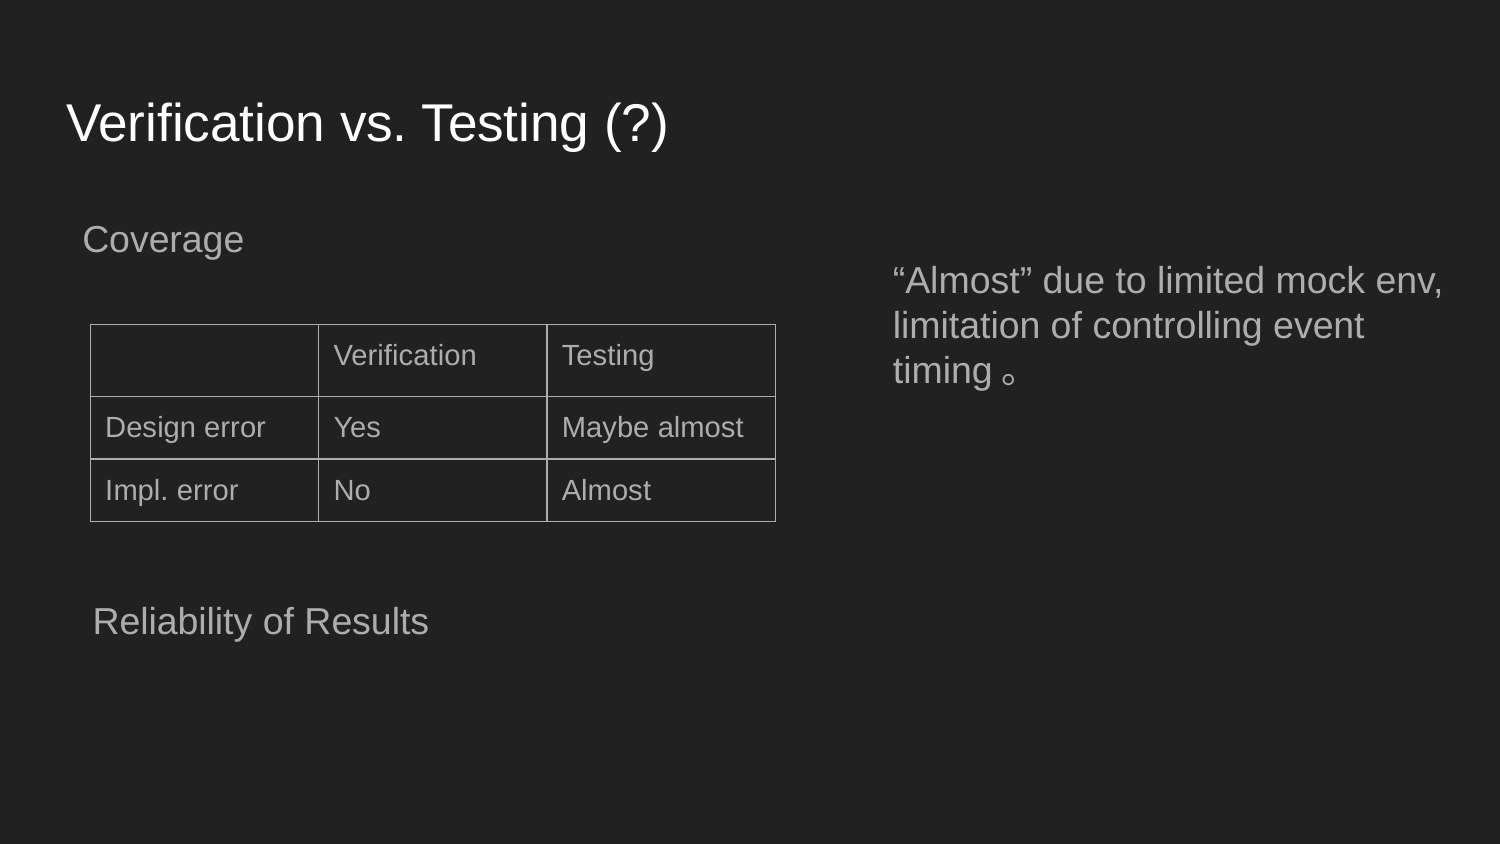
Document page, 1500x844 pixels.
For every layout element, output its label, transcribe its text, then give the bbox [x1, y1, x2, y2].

table_header [91, 325, 318, 396]
table_header Verification [319, 325, 546, 396]
table_cell Design error [91, 397, 318, 458]
text_box Coverage [67, 200, 385, 284]
text_box “Almost” due to limited mock env, limitation of controlling event timing。 [877, 241, 1490, 381]
table_cell Yes [319, 397, 546, 458]
text_box Reliability of Results [77, 581, 472, 665]
table_cell No [319, 460, 546, 521]
table_cell Impl. error [91, 460, 318, 521]
table_header Testing [548, 325, 775, 396]
table_cell Almost [548, 460, 775, 521]
title Verification vs. Testing (?) [51, 72, 1449, 167]
table_cell Maybe almost [548, 397, 775, 458]
